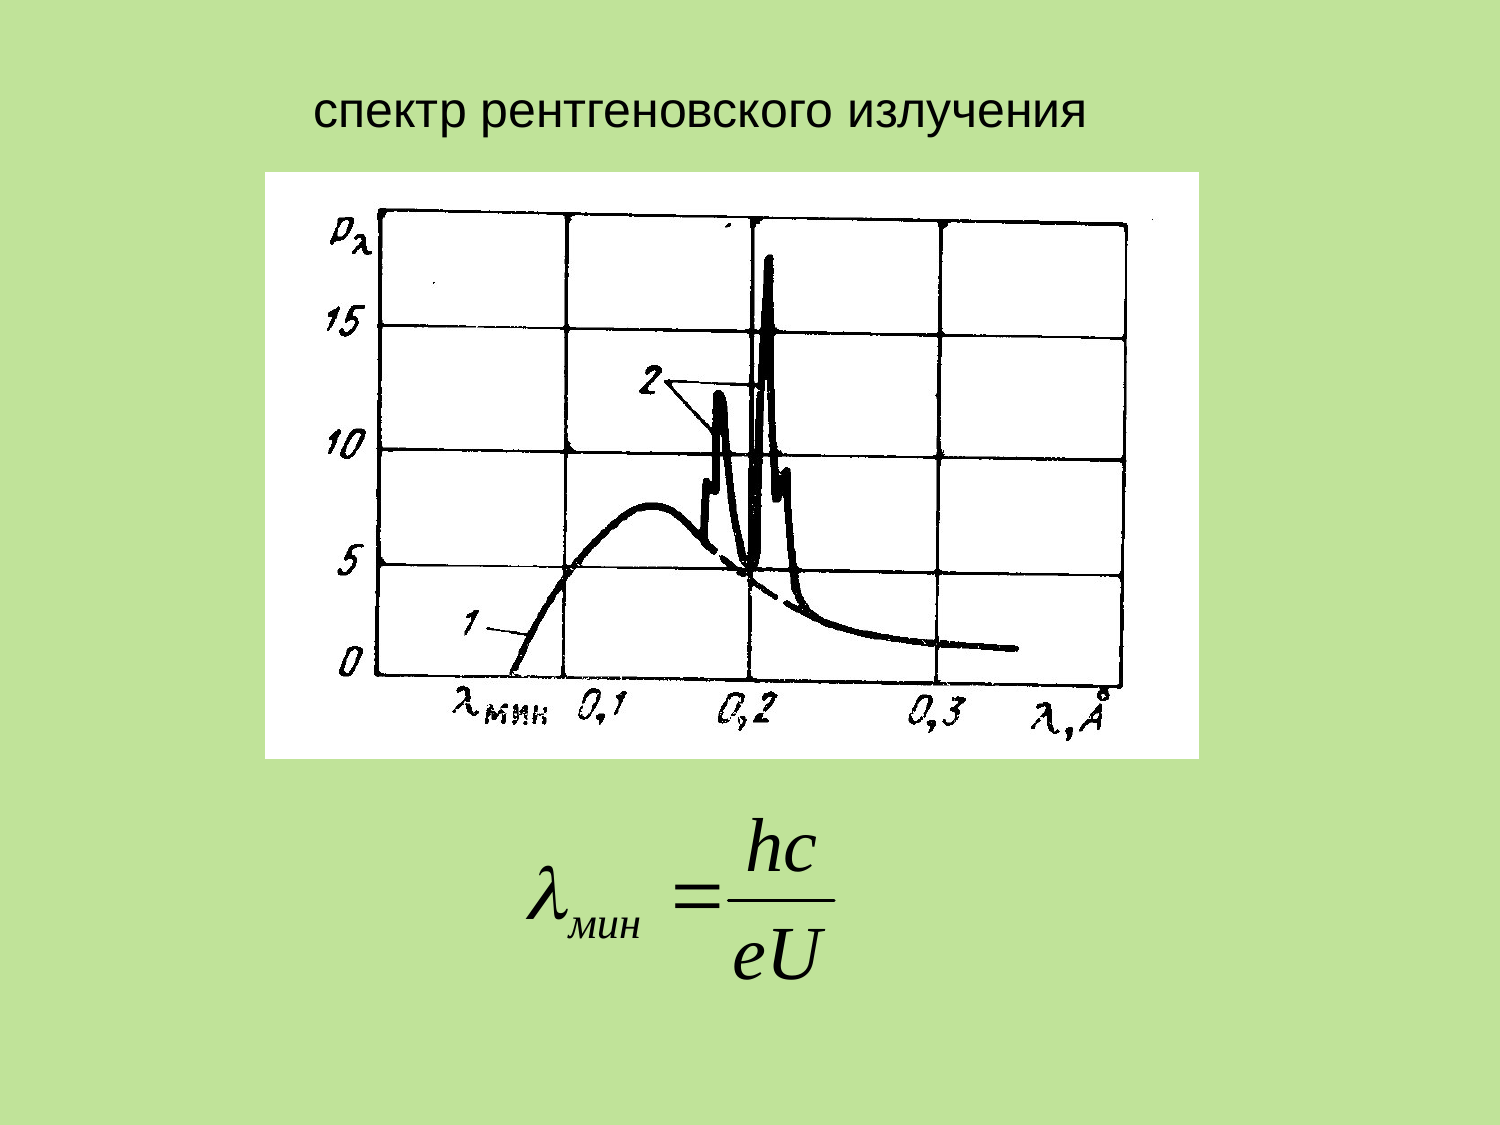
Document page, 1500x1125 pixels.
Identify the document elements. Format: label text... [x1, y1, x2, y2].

text_box спектр рентгеновского излучения [203, 69, 1199, 145]
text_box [513, 798, 851, 997]
picture [265, 172, 1200, 759]
